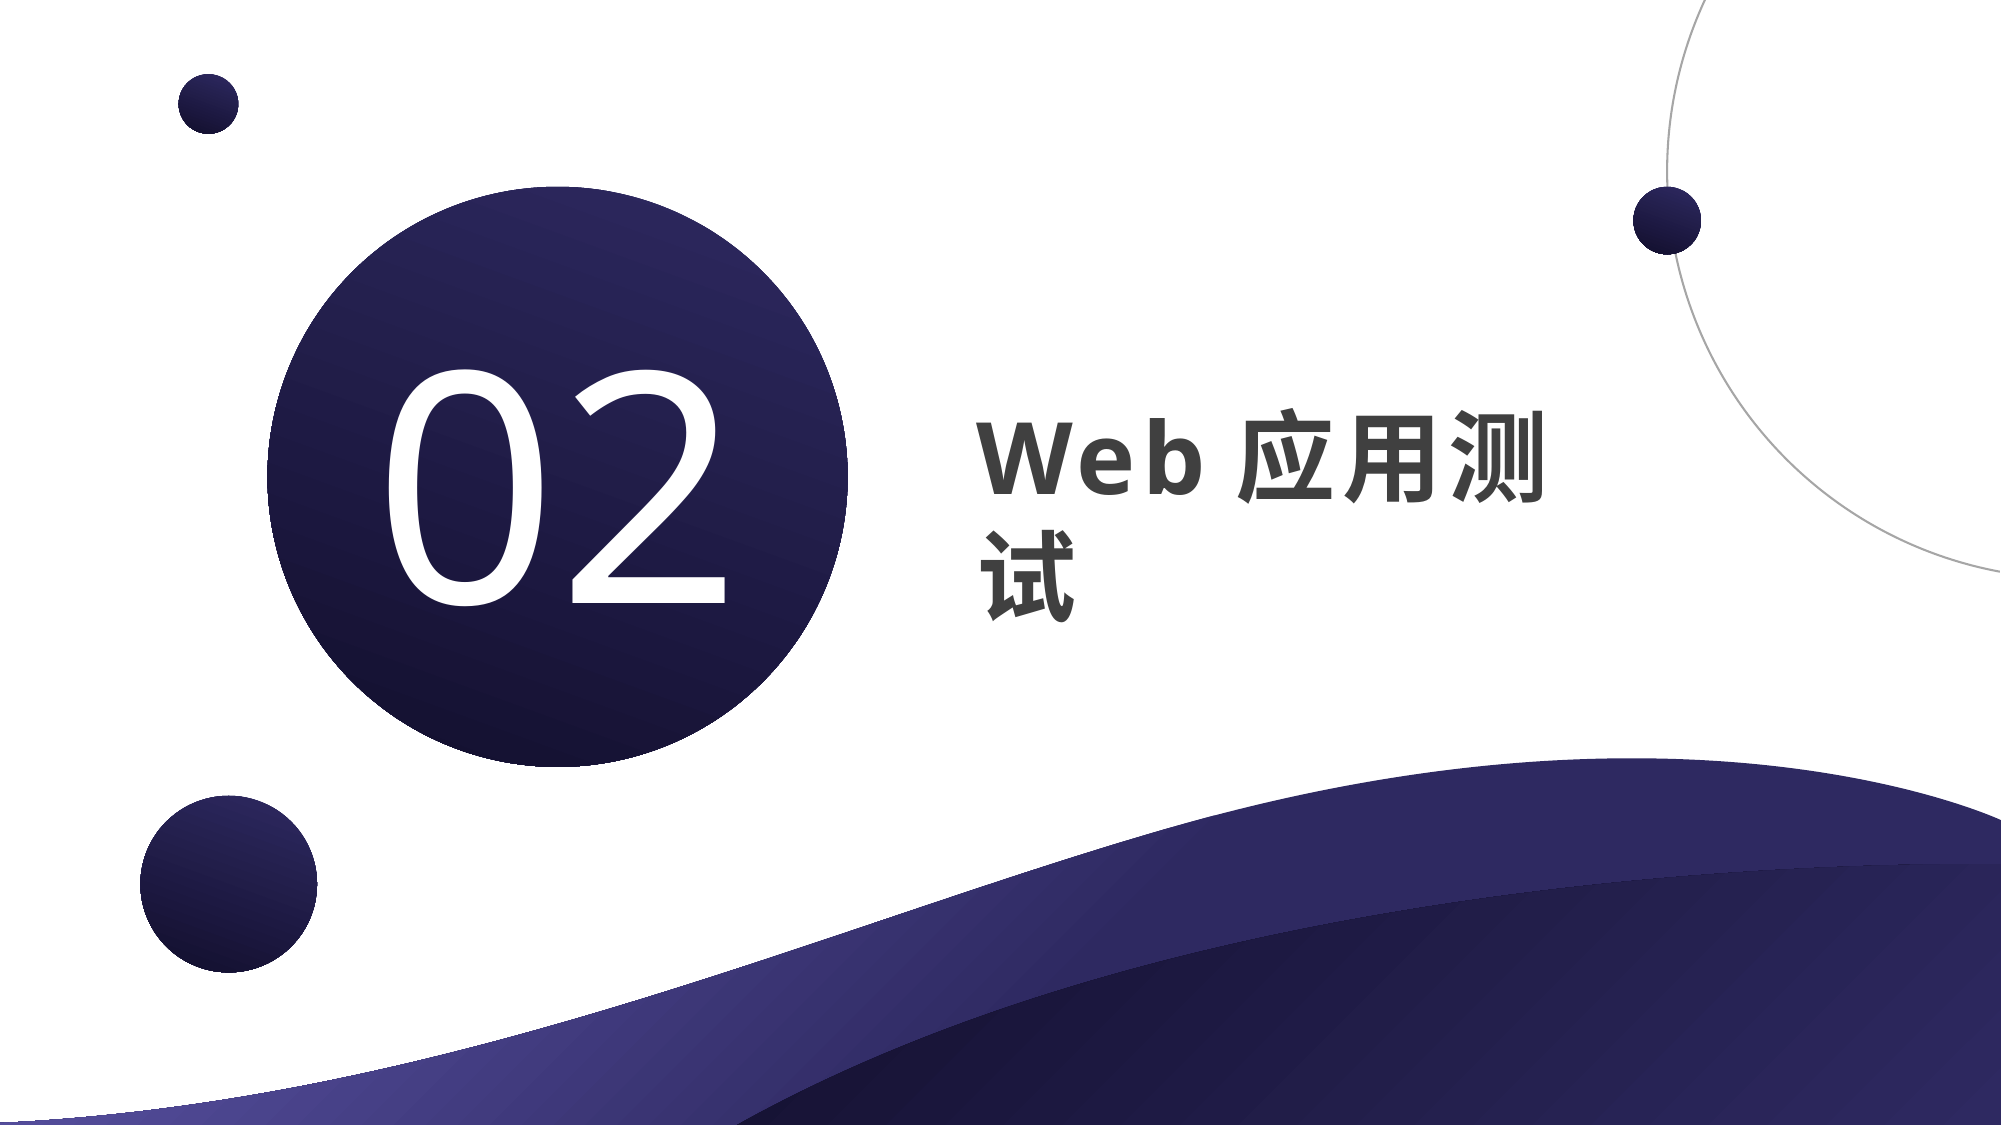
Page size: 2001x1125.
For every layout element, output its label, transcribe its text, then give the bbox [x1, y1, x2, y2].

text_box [0, 677, 2000, 1125]
text_box [1667, 0, 2000, 572]
text_box Web应用测试 [961, 386, 1668, 642]
text_box [1632, 185, 1703, 256]
text_box [177, 73, 240, 135]
text_box 02 [363, 276, 752, 674]
text_box [266, 185, 849, 677]
